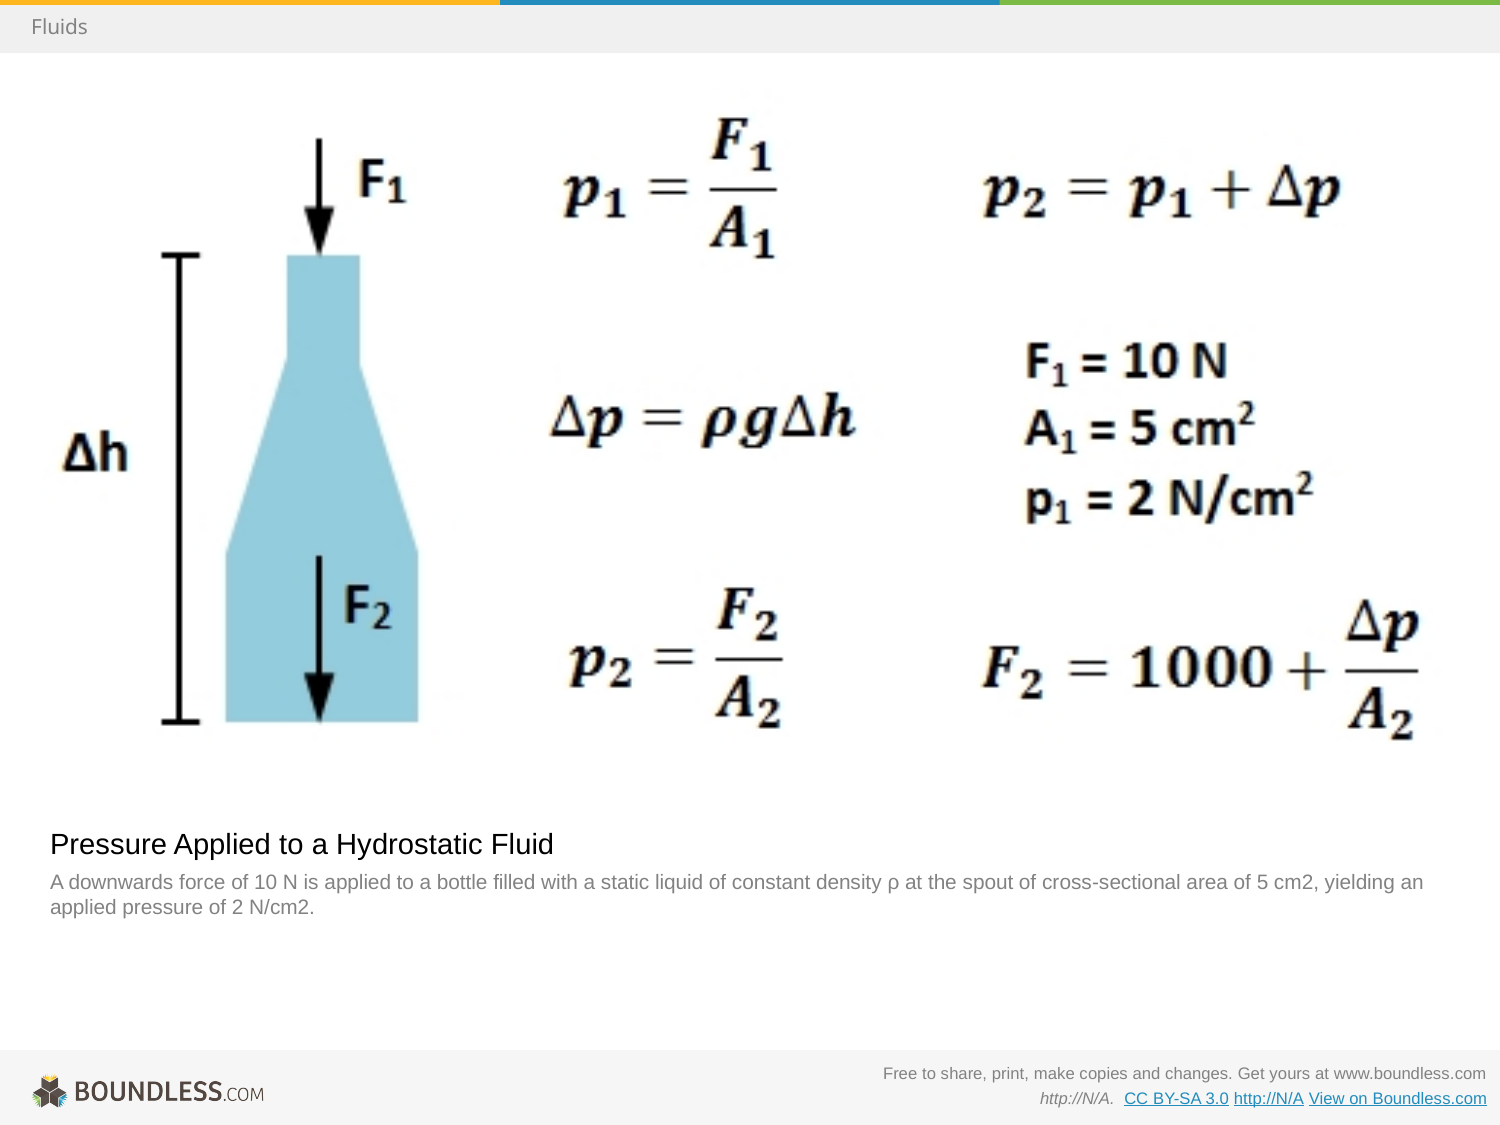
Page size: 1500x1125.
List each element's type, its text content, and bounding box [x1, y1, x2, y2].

text_box [0, 1050, 1500, 1125]
list Pressure Applied to a Hydrostatic Fluid A downwards force of 10 N is applied to a bottle filled with a static liquid of constant density ρ at the spout of cross-sectional area of 5 cm2, yielding an applied pressure of 2 N/cm2. [50, 825, 1450, 1038]
picture [43, 87, 1457, 761]
text_box [0, 2, 1500, 54]
text_box http://N/A. CC BY-SA 3.0 http://N/A View on Boundless.com [274, 1087, 1488, 1125]
text_box Fluids [31, 13, 1475, 38]
text_box Free to share, print, make copies and changes. Get yours at www.boundless.com [649, 1062, 1488, 1087]
picture [30, 1072, 265, 1109]
